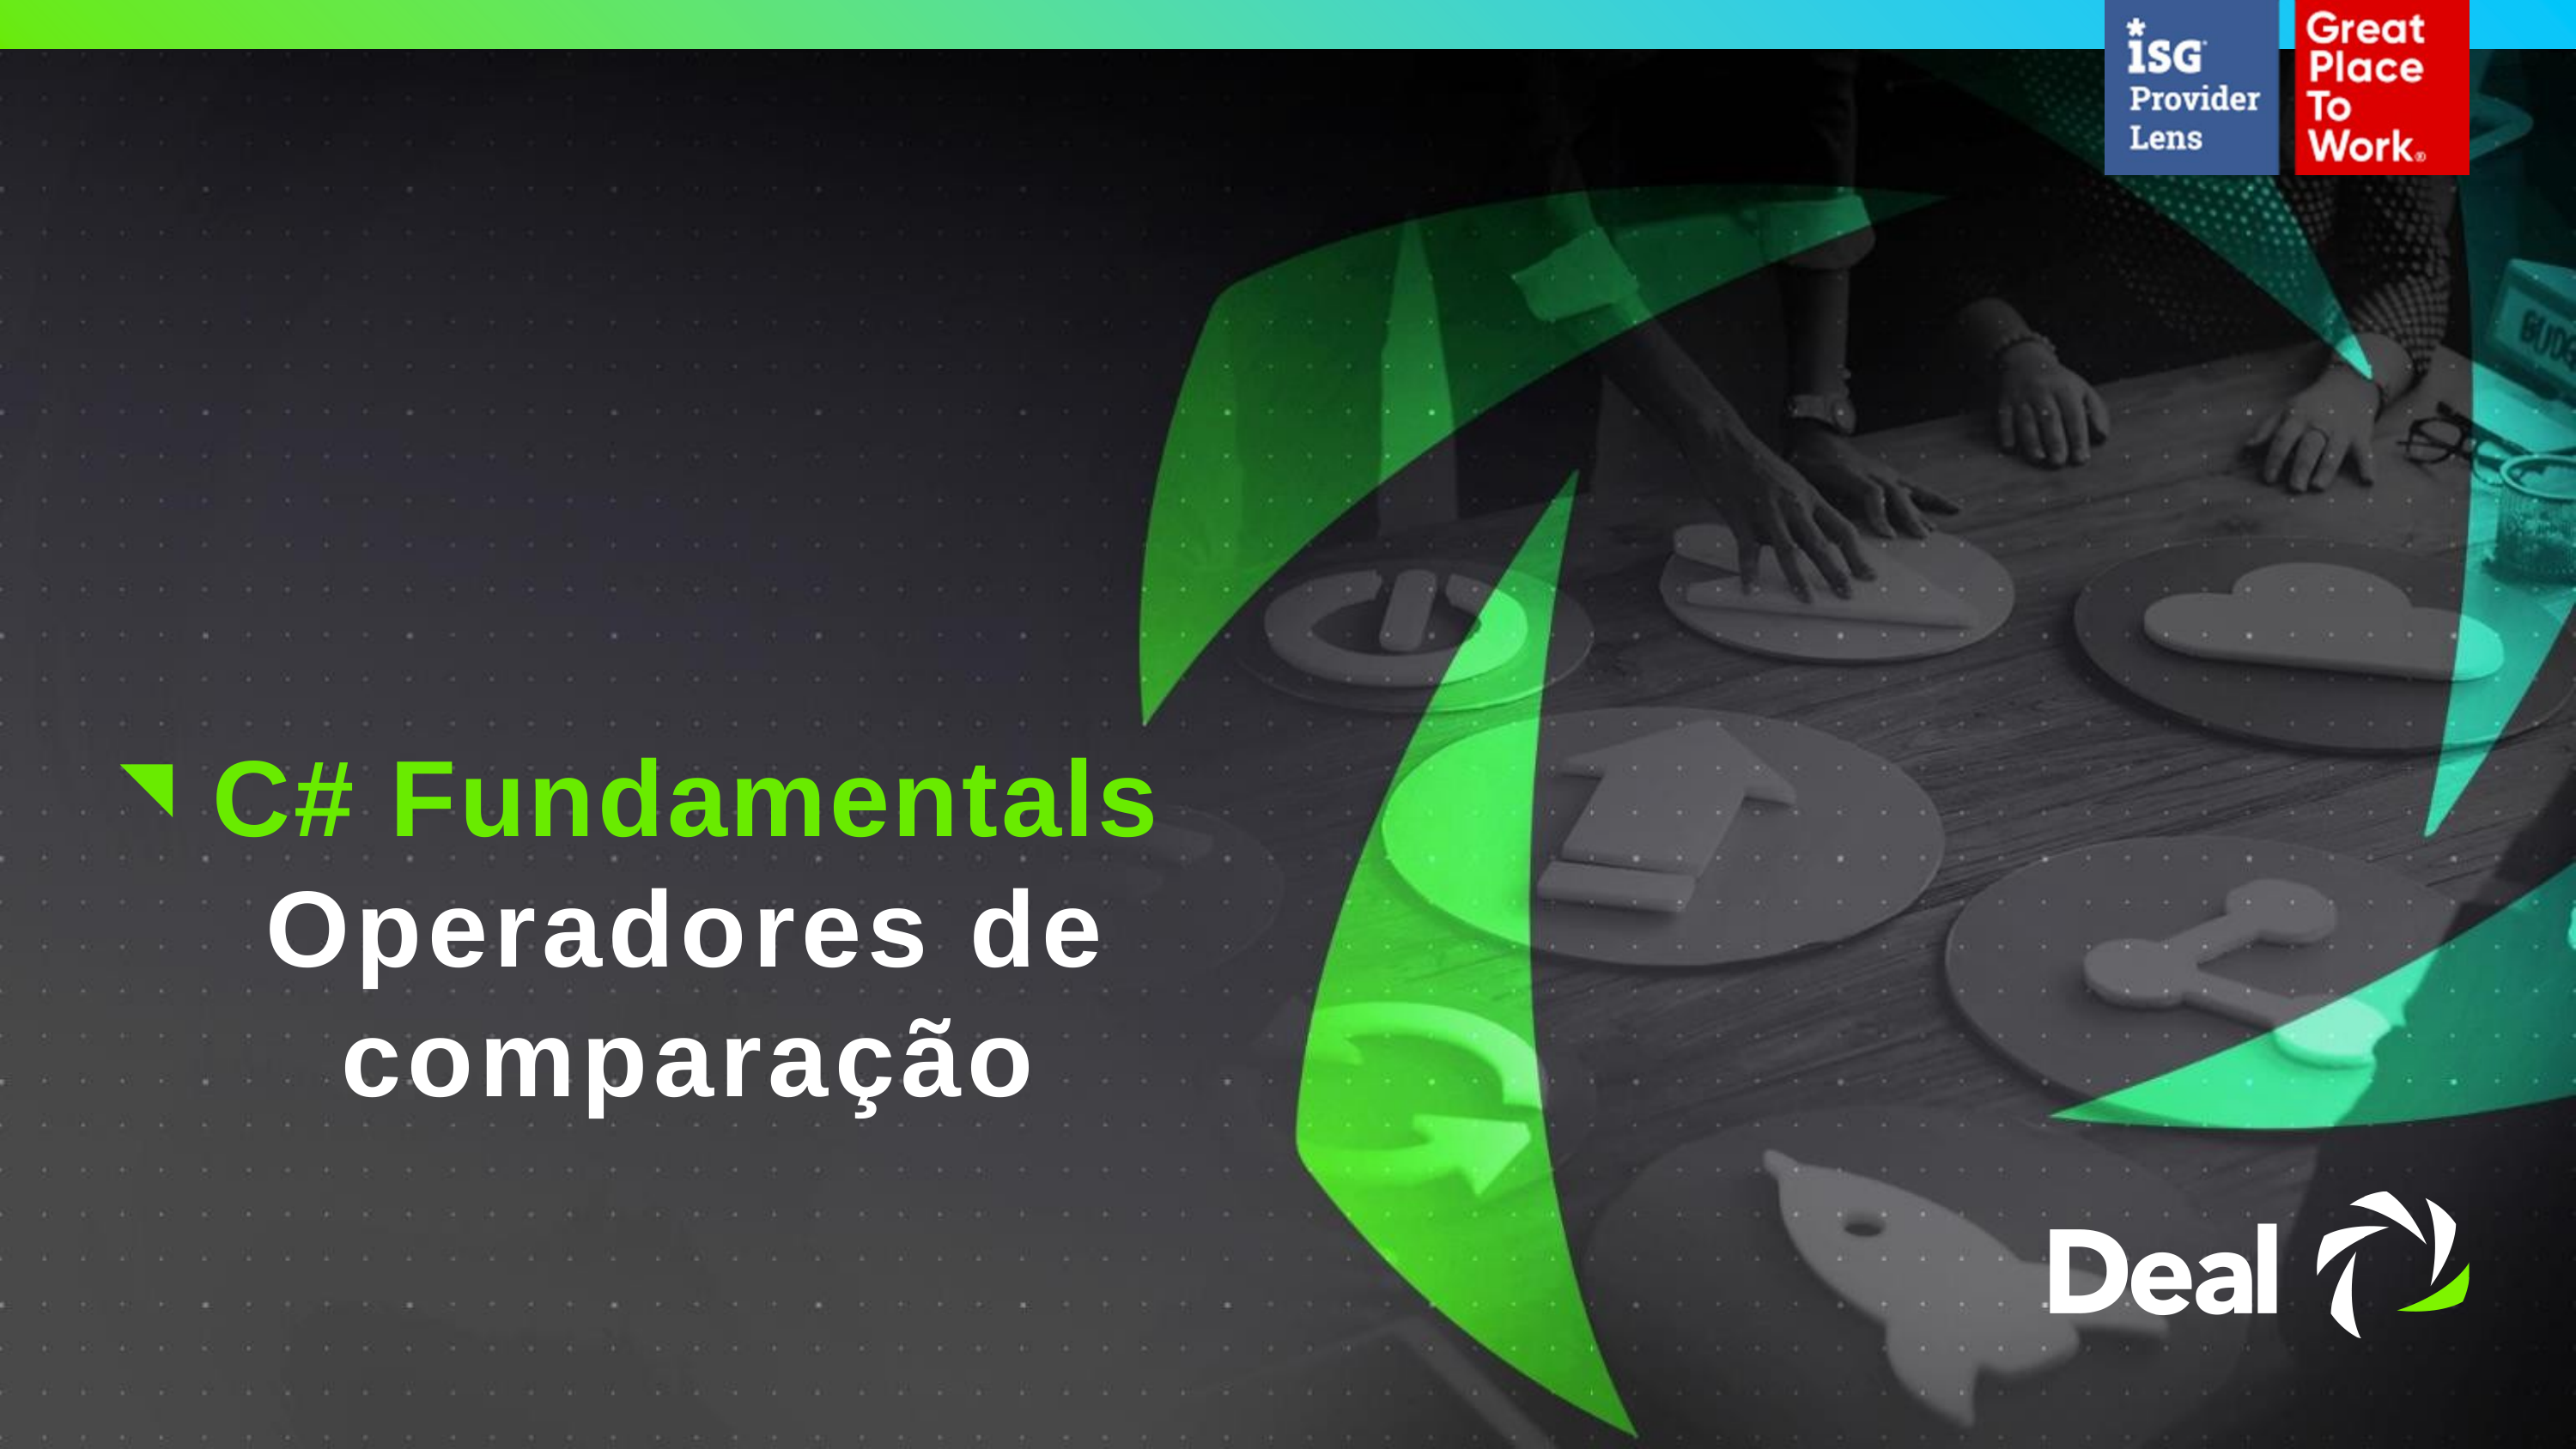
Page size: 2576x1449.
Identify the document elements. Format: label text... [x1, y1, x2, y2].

text_box [2050, 1191, 2470, 1338]
text_box [2470, 0, 2576, 49]
text_box [119, 764, 173, 817]
text_box [0, 49, 2576, 1449]
title C# Fundamentals Operadores de comparação [193, 726, 1181, 1119]
text_box [2105, 0, 2470, 175]
text_box [0, 0, 2105, 49]
